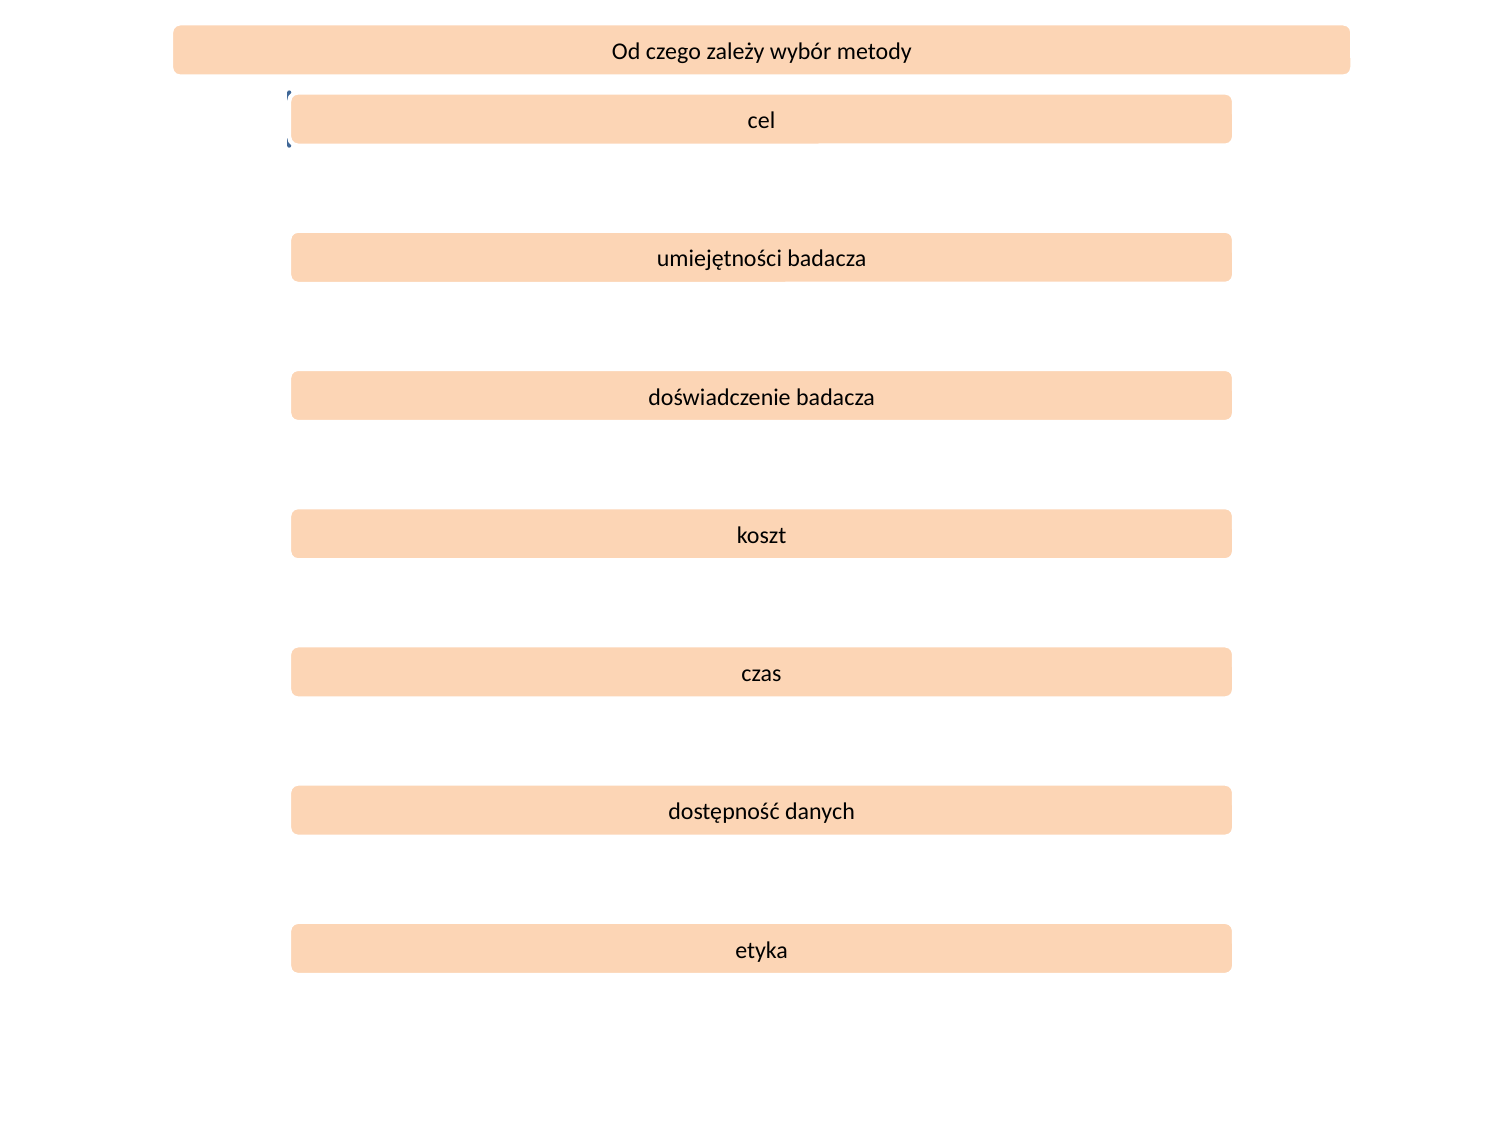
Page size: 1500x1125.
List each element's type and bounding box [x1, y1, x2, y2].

list [23, 23, 1500, 1114]
